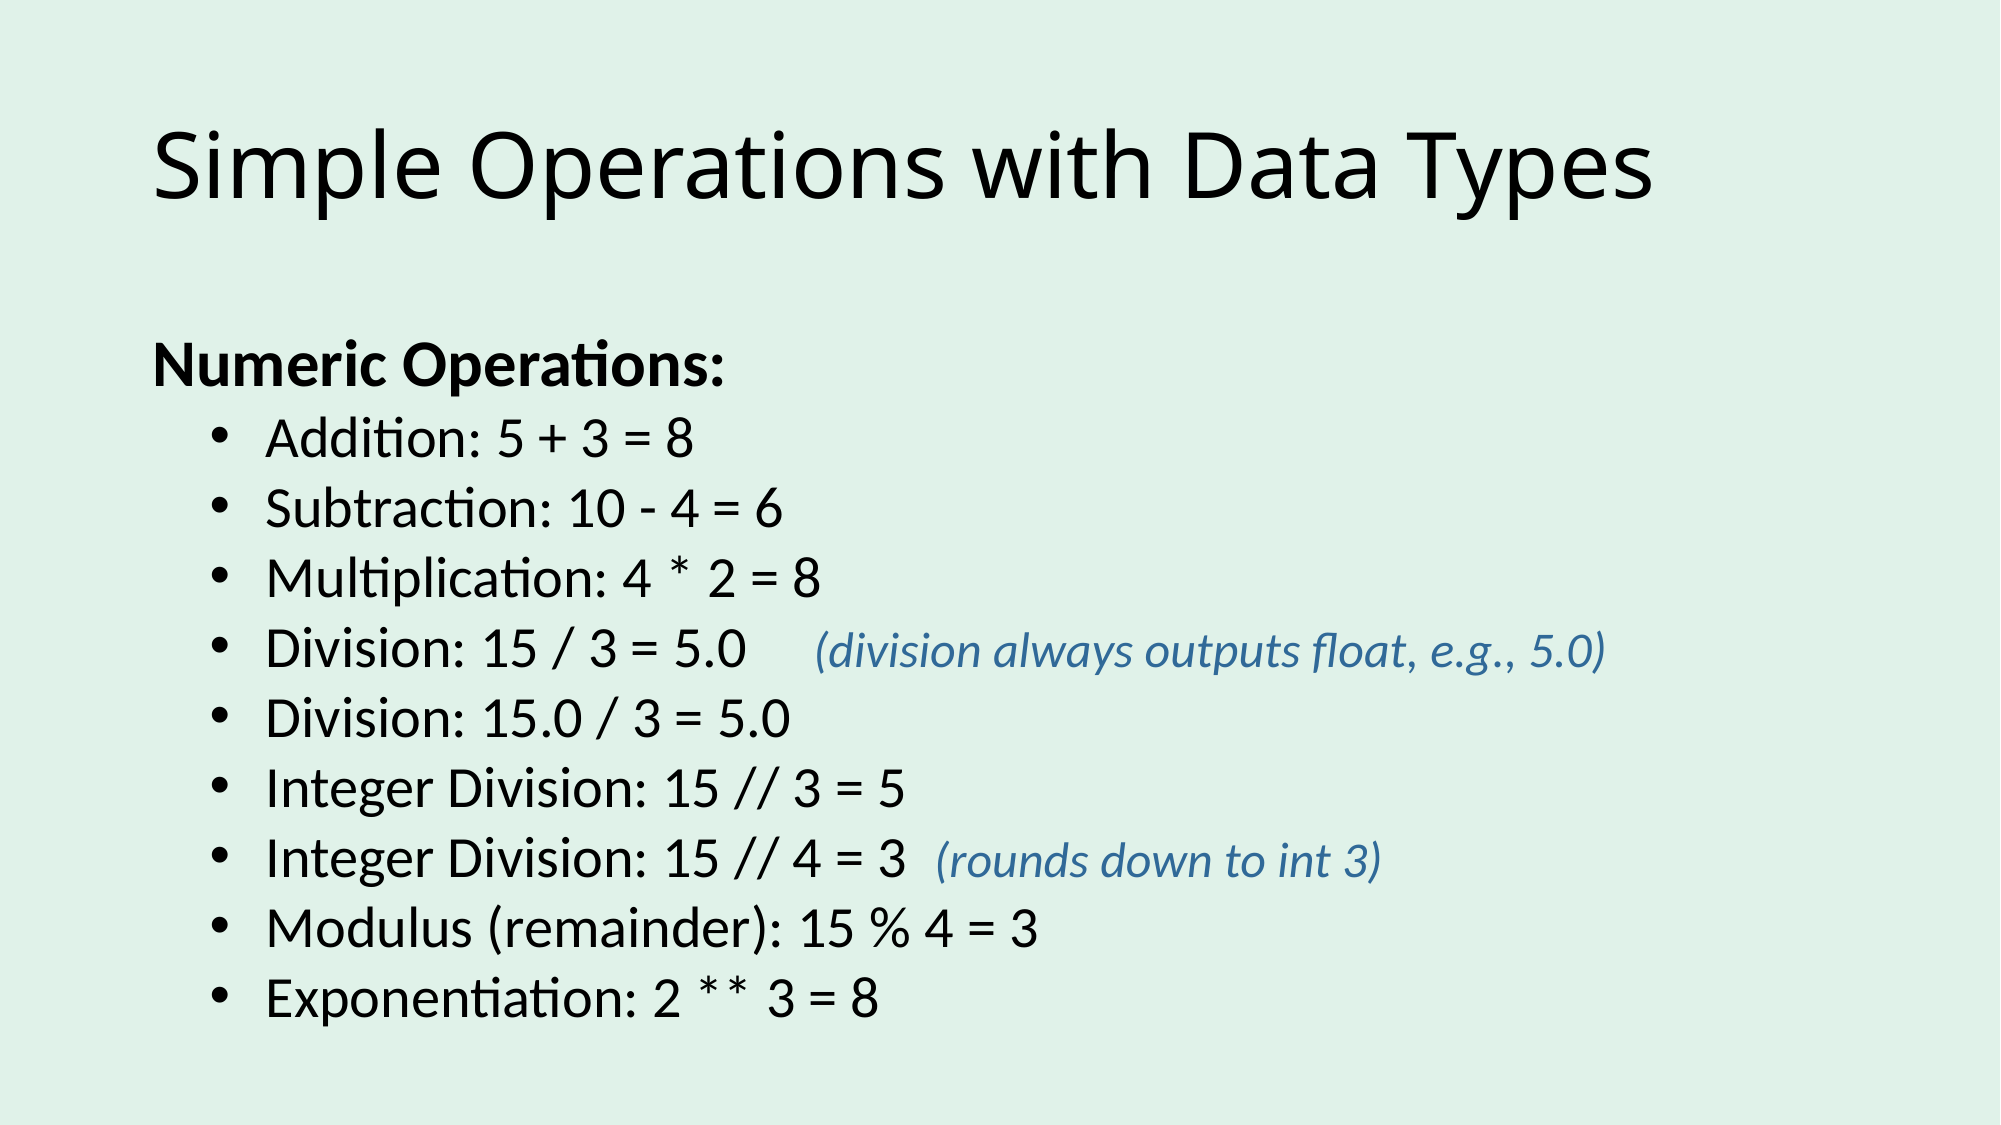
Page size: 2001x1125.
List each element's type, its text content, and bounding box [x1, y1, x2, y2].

text_box Numeric Operations: Addition: 5 + 3 = 8 Subtraction: 10 - 4 = 6 Multiplication: 4 * 2 = 8 Division: 15 / 3 = 5.0 (division always outputs float, e.g., 5.0) Division: 15.0 / 3 = 5.0 Integer Division: 15 // 3 = 5 Integer Division: 15 // 4 = 3 (rounds down to int 3) Modulus (remainder): 15 % 4 = 3 Exponentiation: 2 ** 3 = 8 [137, 272, 1885, 1037]
title Simple Operations with Data Types [137, 59, 1863, 272]
